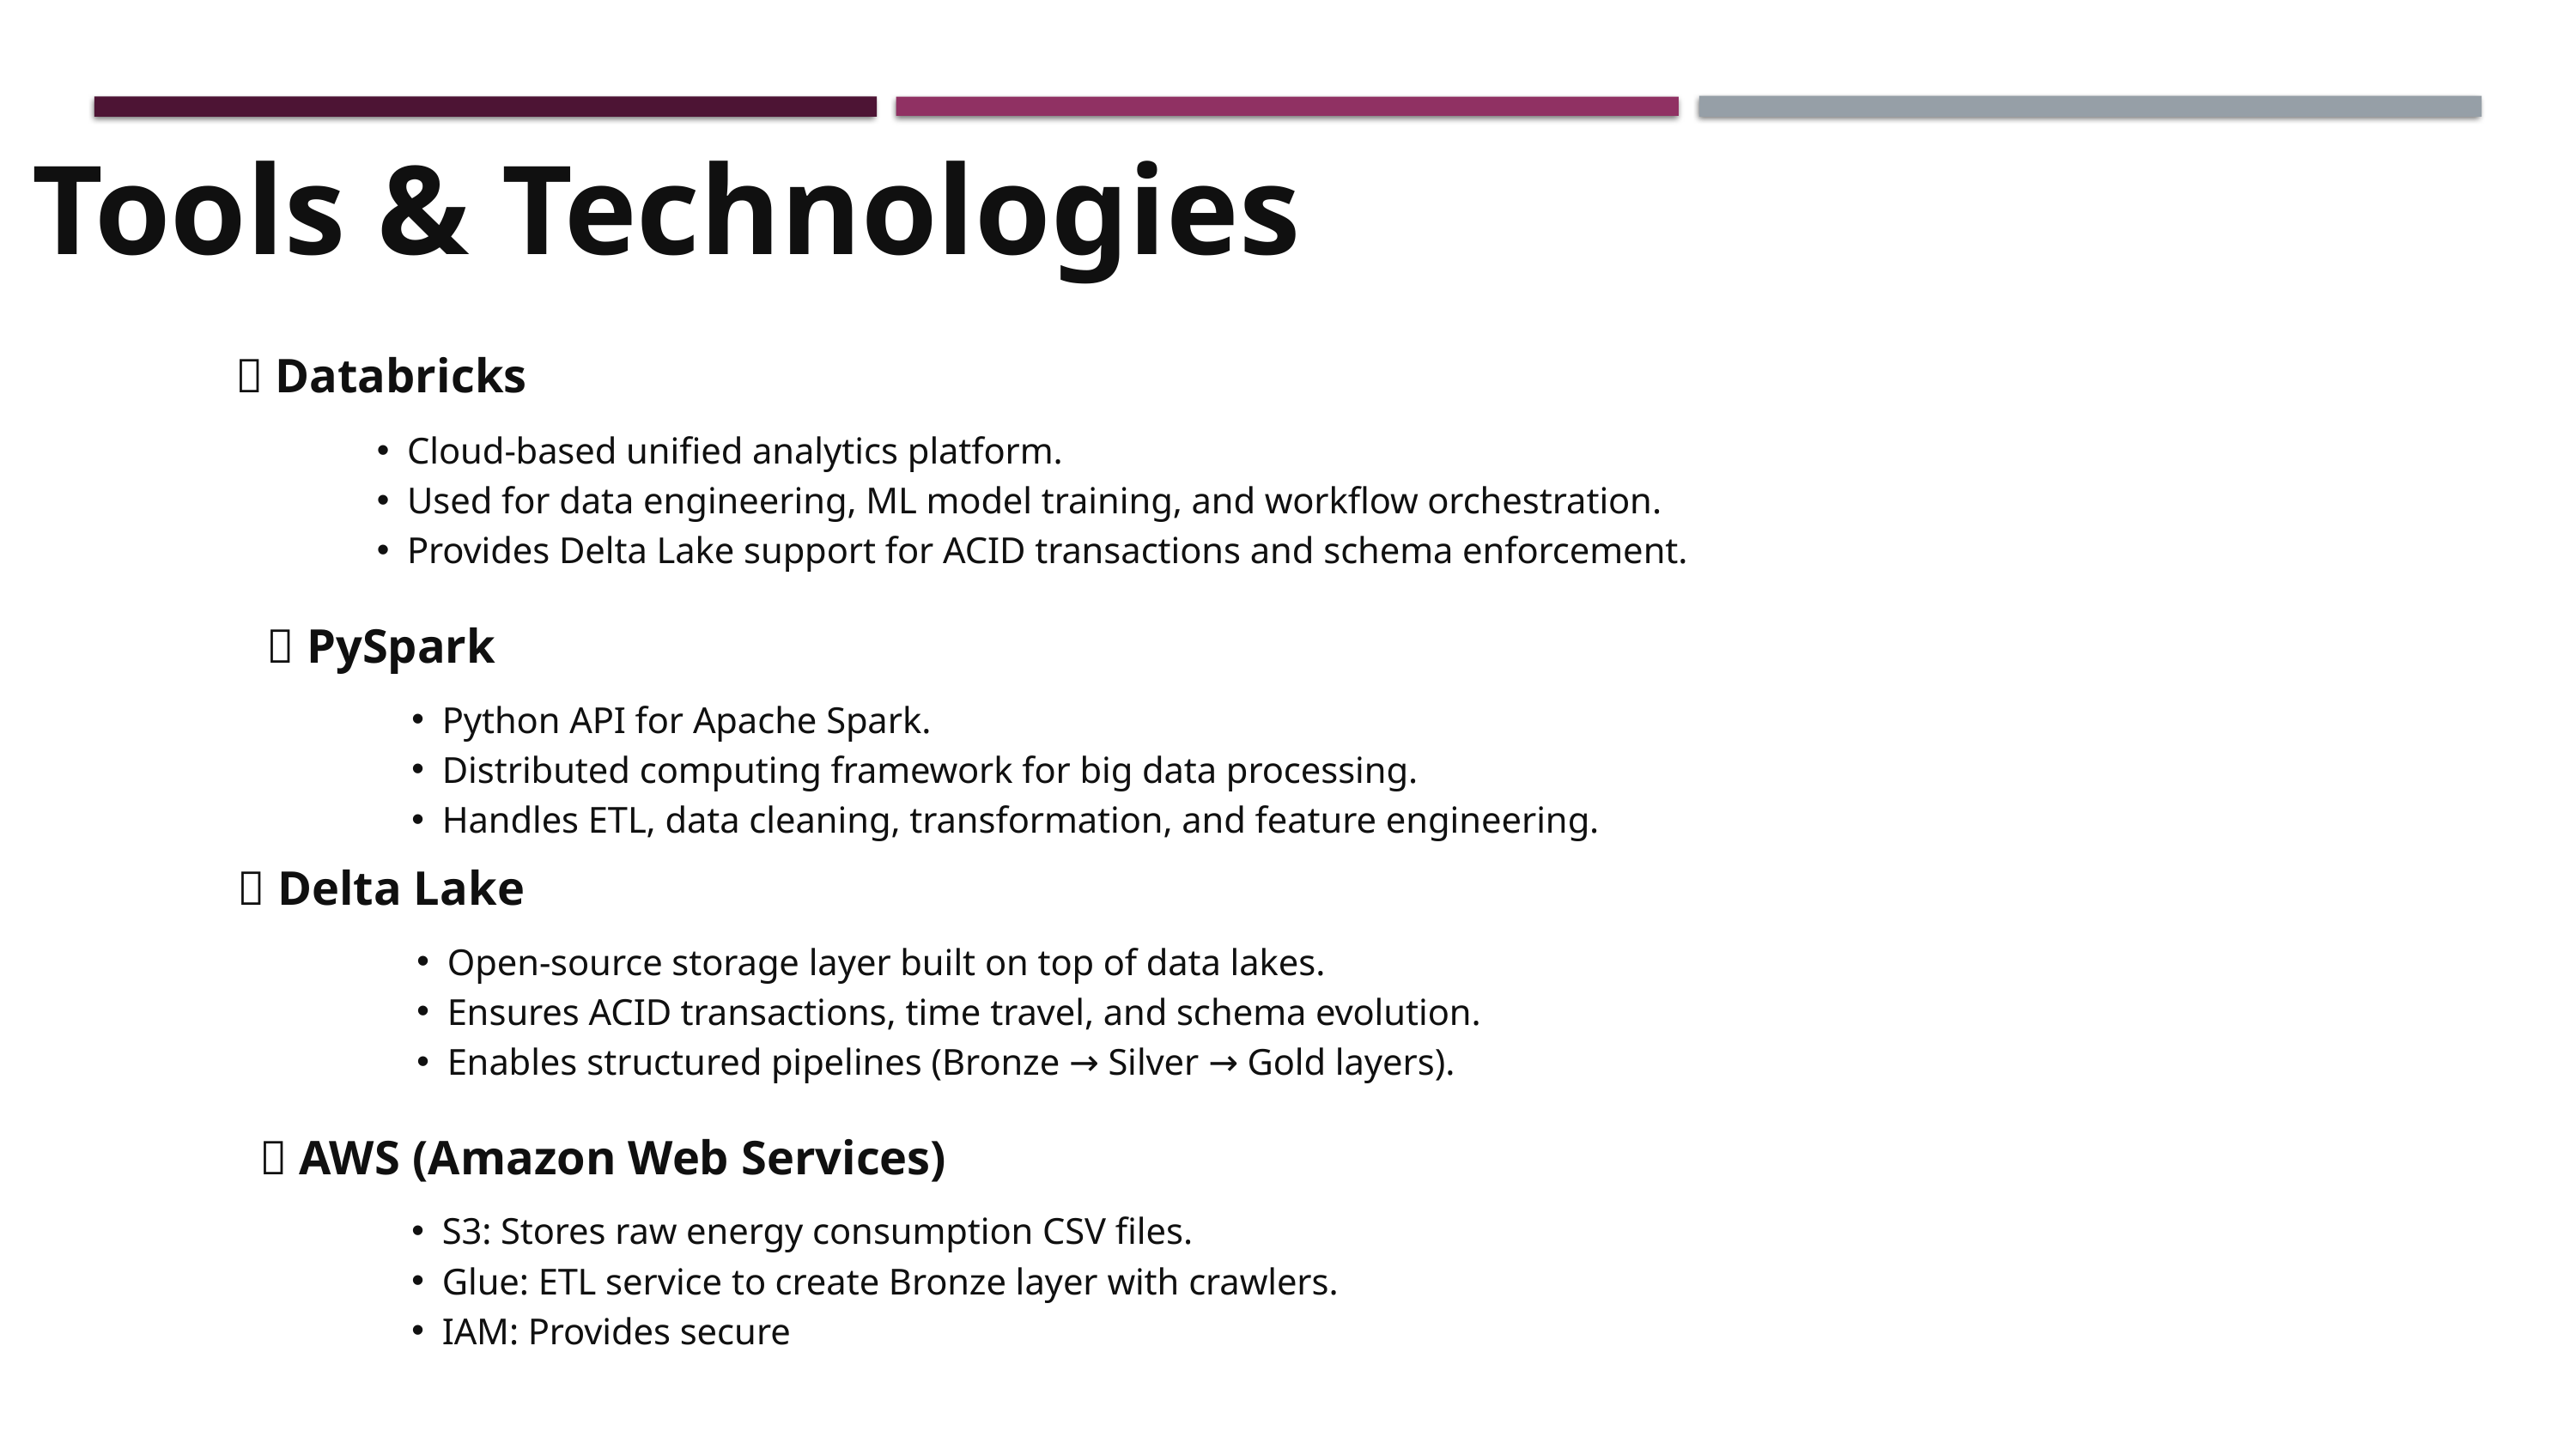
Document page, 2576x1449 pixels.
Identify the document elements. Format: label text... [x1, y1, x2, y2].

text_box S3: Stores raw energy consumption CSV files. Glue: ETL service to create Bronze layer with crawlers. IAM: Provides secure [381, 1202, 2331, 1399]
text_box 🔹 AWS (Amazon Web Services) [211, 1119, 995, 1184]
text_box 🔹 PySpark [241, 607, 521, 673]
text_box 🔹 Databricks [210, 336, 552, 403]
text_box Cloud-based unified analytics platform. Used for data engineering, ML model training, and workflow orchestration. Provides Delta Lake support for ACID transactions and schema enforcement. [346, 421, 2296, 619]
text_box Python API for Apache Spark. Distributed computing framework for big data processing. Handles ETL, data cleaning, transformation, and feature engineering. [381, 690, 2331, 888]
text_box Open-source storage layer built on top of data lakes. Ensures ACID transactions, time travel, and schema evolution. Enables structured pipelines (Bronze → Silver → Gold layers). [386, 932, 2336, 1130]
text_box 🔹 Delta Lake [211, 849, 551, 915]
text_box Tools & Technologies [32, 131, 1404, 279]
